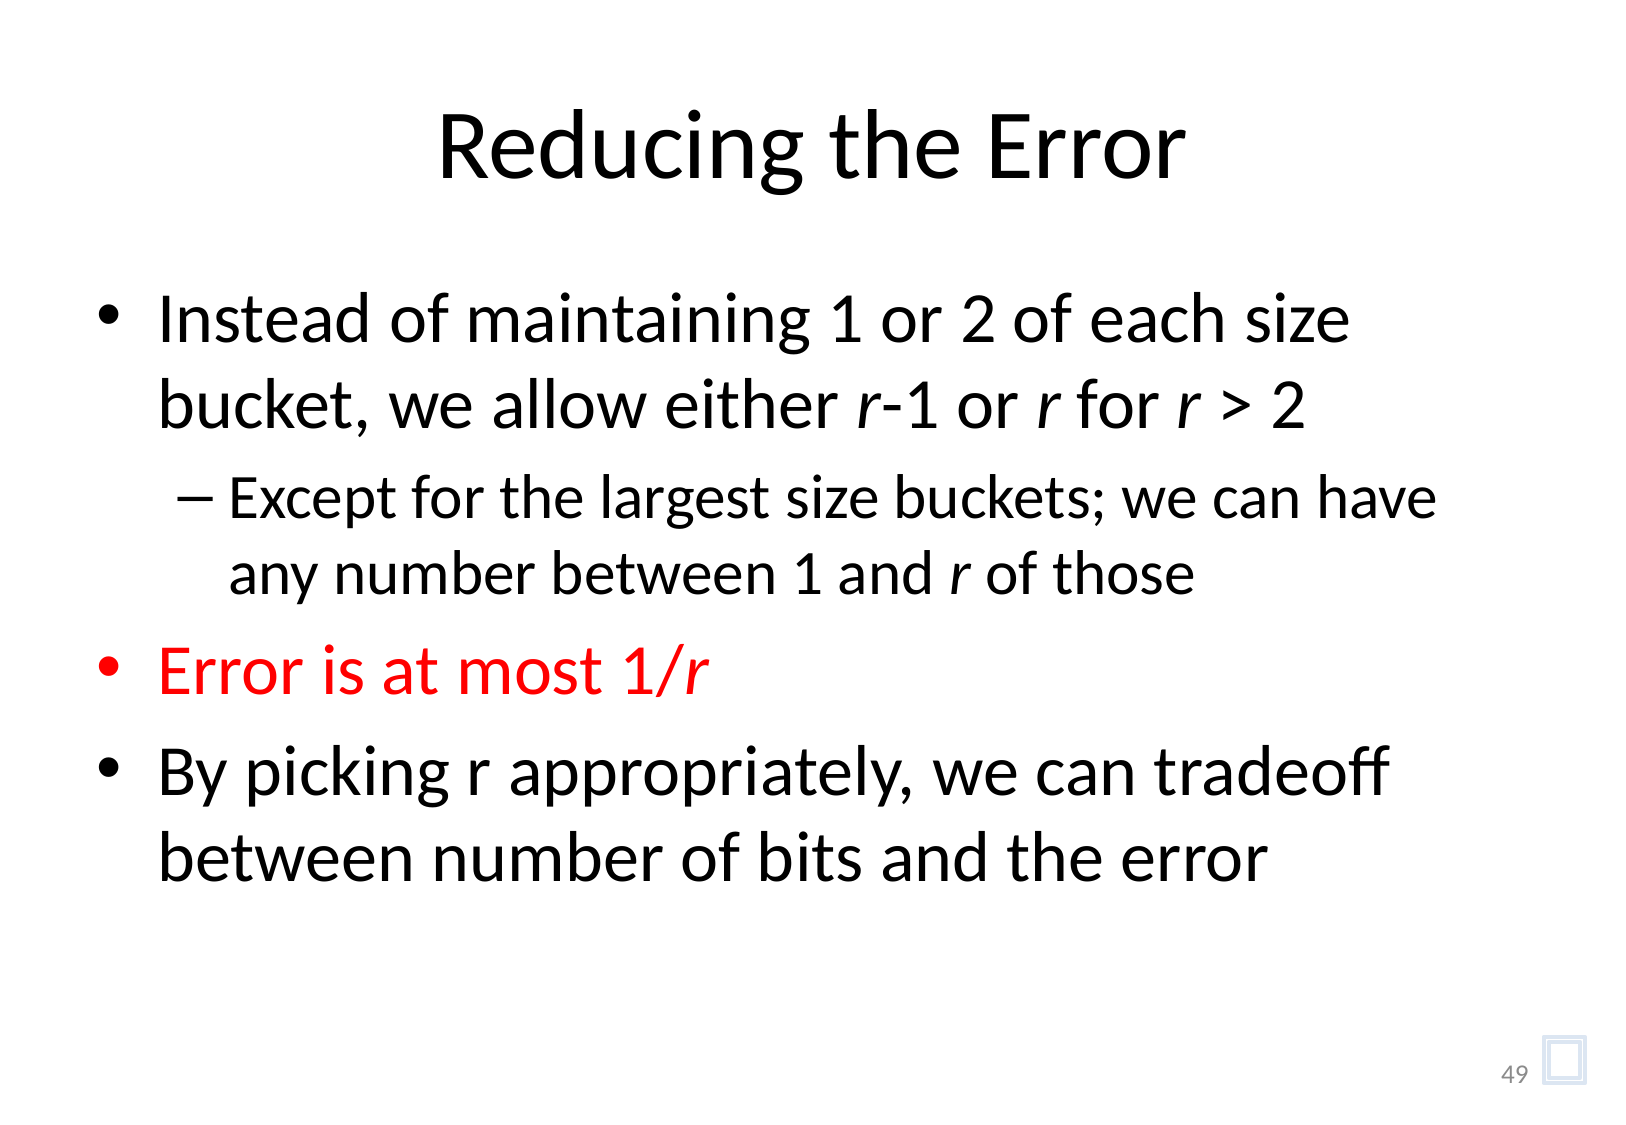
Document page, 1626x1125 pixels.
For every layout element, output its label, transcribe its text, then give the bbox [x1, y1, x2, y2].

text_box [1542, 1035, 1587, 1085]
slide_number 49 [1164, 1042, 1544, 1103]
title Reducing the Error [81, 45, 1544, 233]
list Instead of maintaining 1 or 2 of each size bucket, we allow either r-1 or r for r > 2 Except for the largest size buckets; we can have any number between 1 and r of those Error is at most 1/r By picking r appropriately, we can tradeoff between number of bits and the error [81, 262, 1544, 1005]
